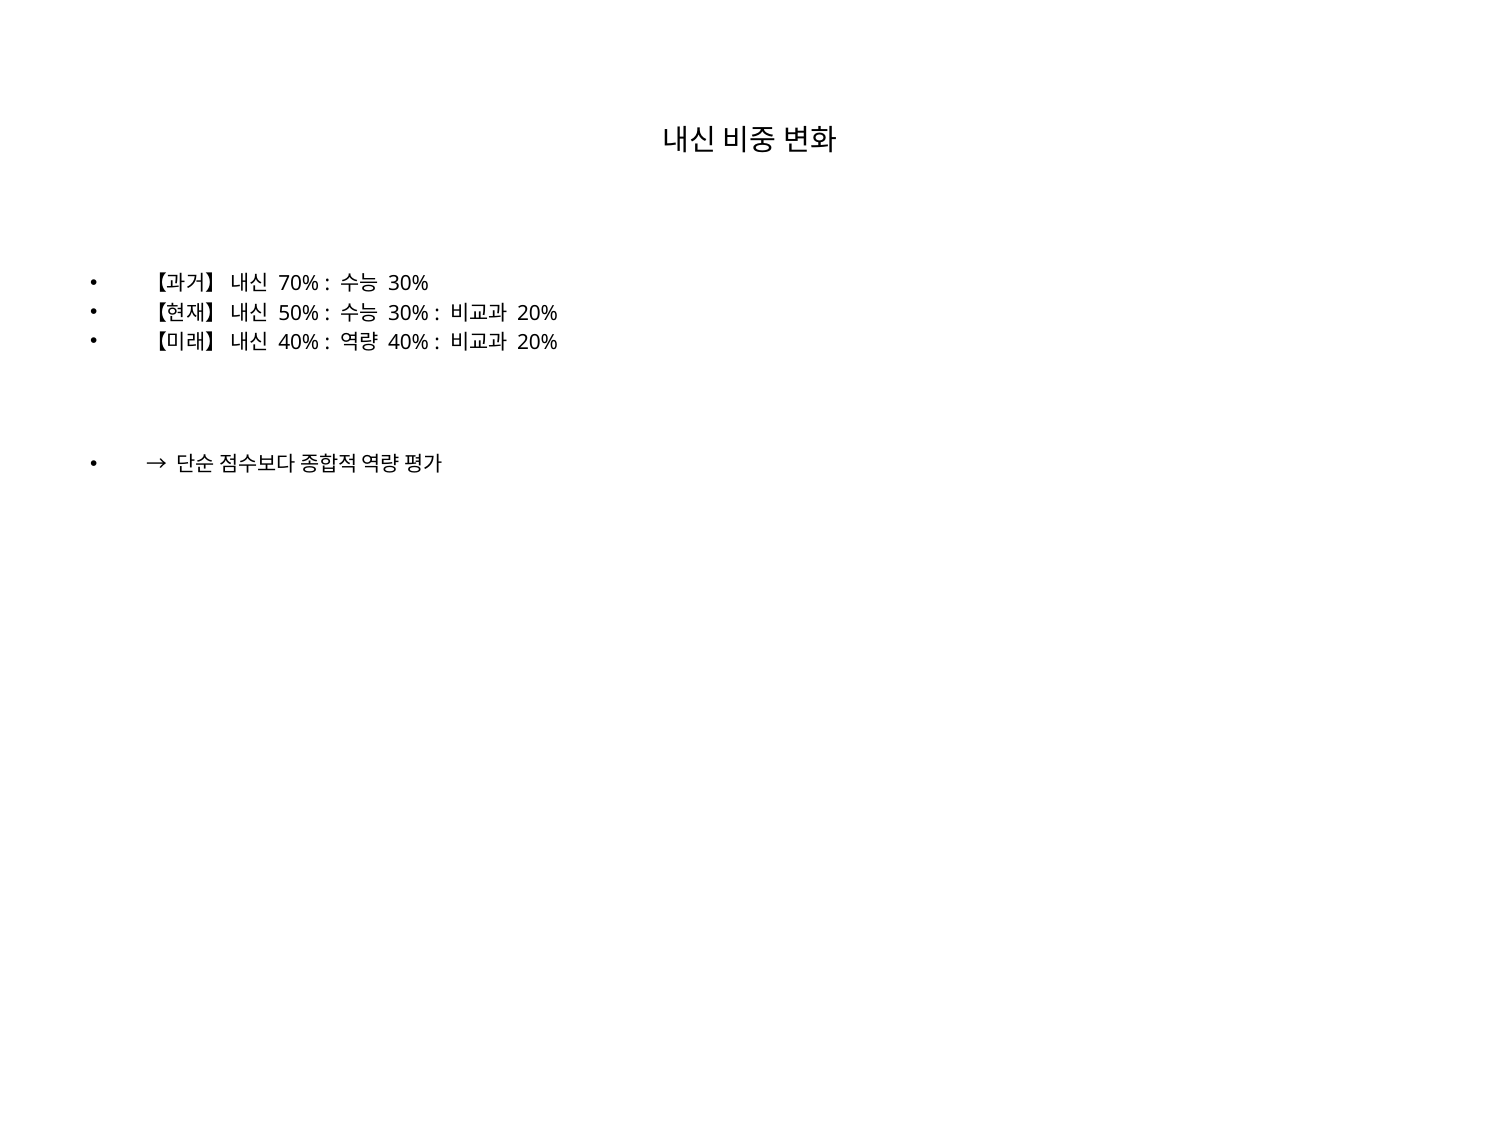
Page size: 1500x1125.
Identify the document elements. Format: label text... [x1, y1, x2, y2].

title 내신 비중 변화 [75, 45, 1425, 233]
list 【과거】 내신 70% : 수능 30% 【현재】 내신 50% : 수능 30% : 비교과 20% 【미래】 내신 40% : 역량 40% : 비교과 20% → 단순 점수보다 종합적 역량 평가 [75, 262, 1425, 1005]
